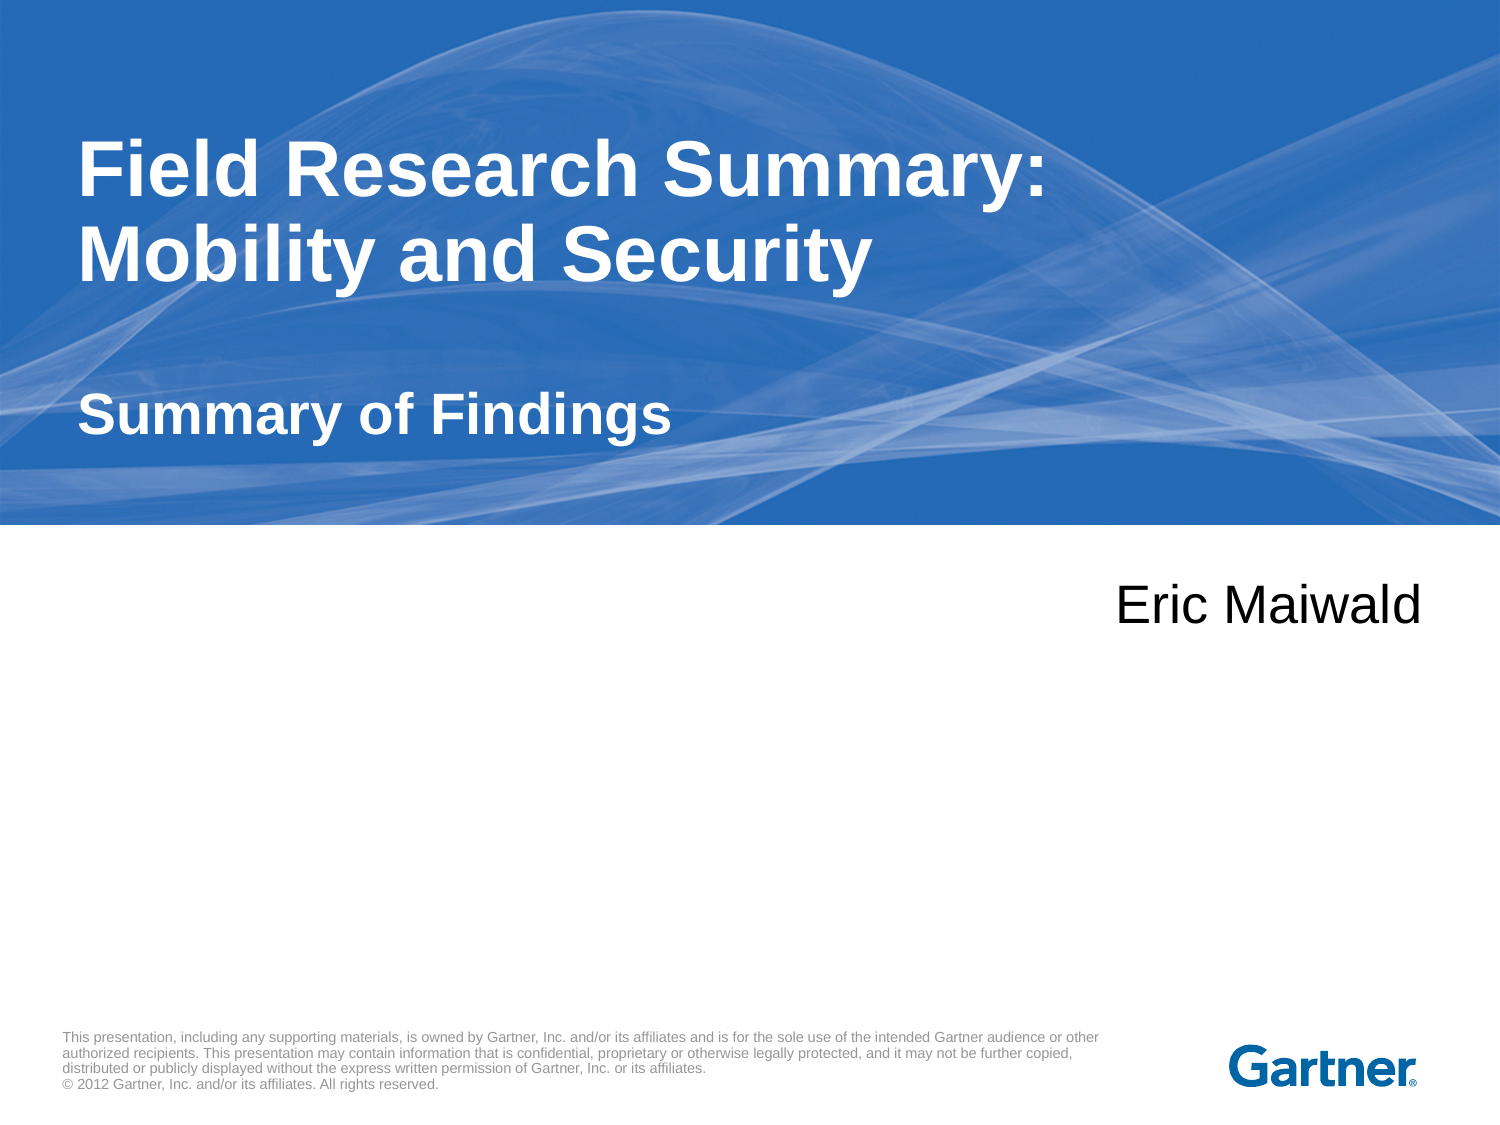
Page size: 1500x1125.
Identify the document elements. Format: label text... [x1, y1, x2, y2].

title Field Research Summary: Mobility and Security Summary of Findings [62, 68, 1337, 456]
subtitle Eric Maiwald [62, 568, 1423, 931]
picture [0, 0, 1500, 525]
